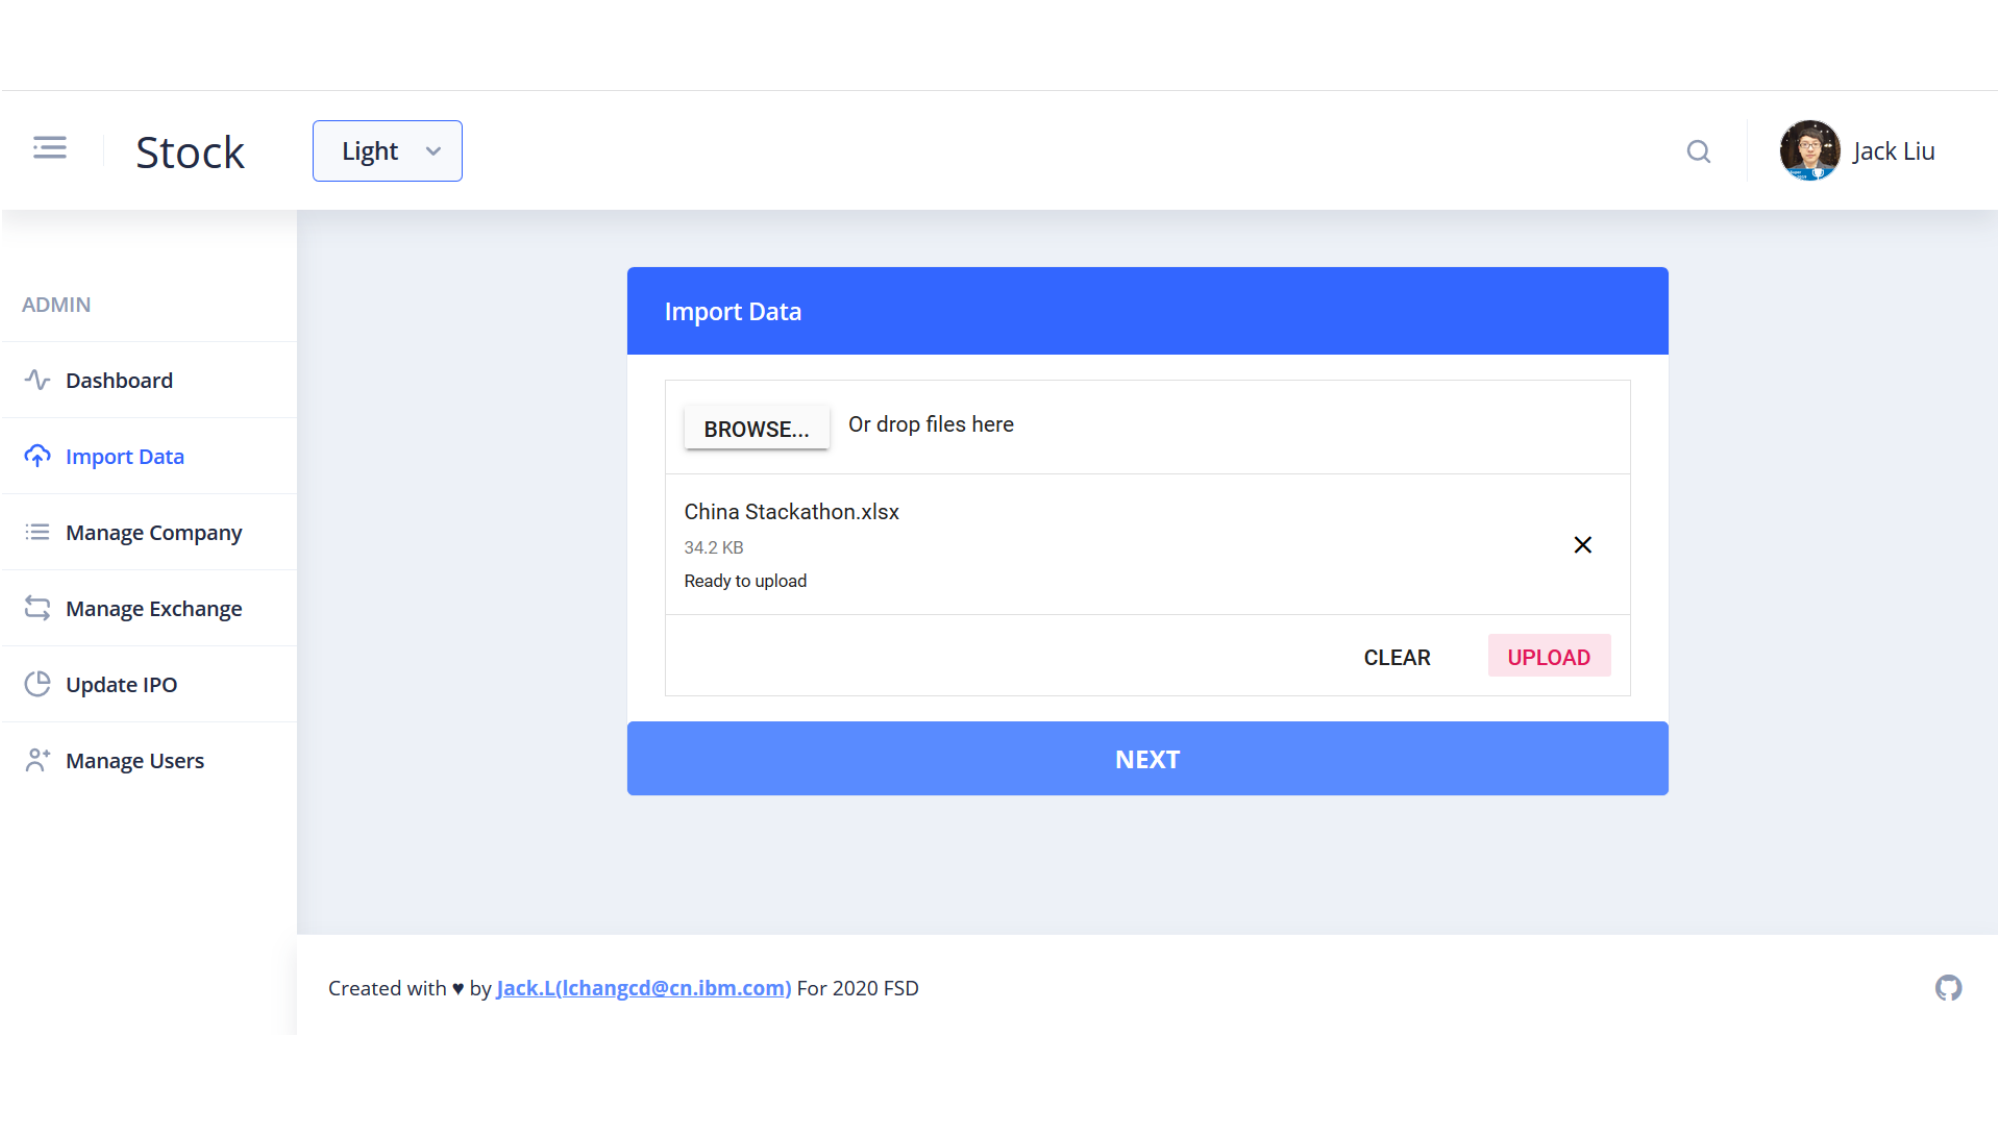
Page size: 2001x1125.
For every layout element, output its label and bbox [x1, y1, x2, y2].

picture [2, 90, 1998, 1035]
